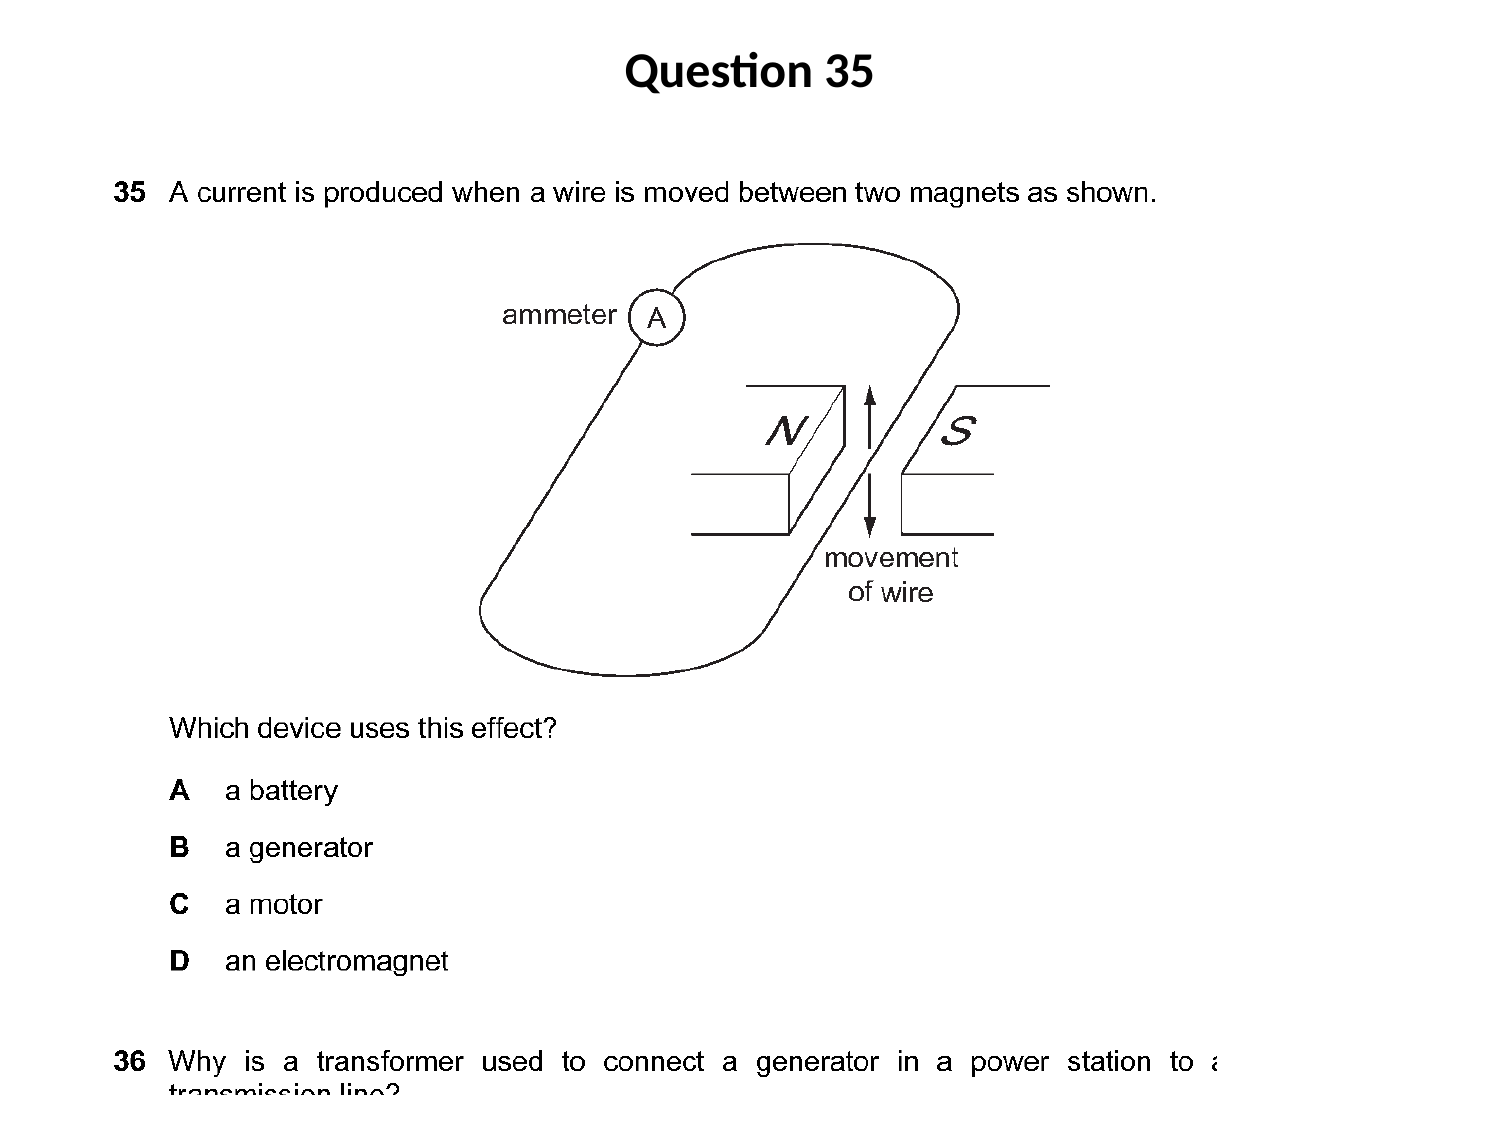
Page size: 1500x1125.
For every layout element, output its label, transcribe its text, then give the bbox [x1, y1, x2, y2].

picture [59, 119, 1217, 1096]
text_box Question 35 [609, 29, 891, 105]
